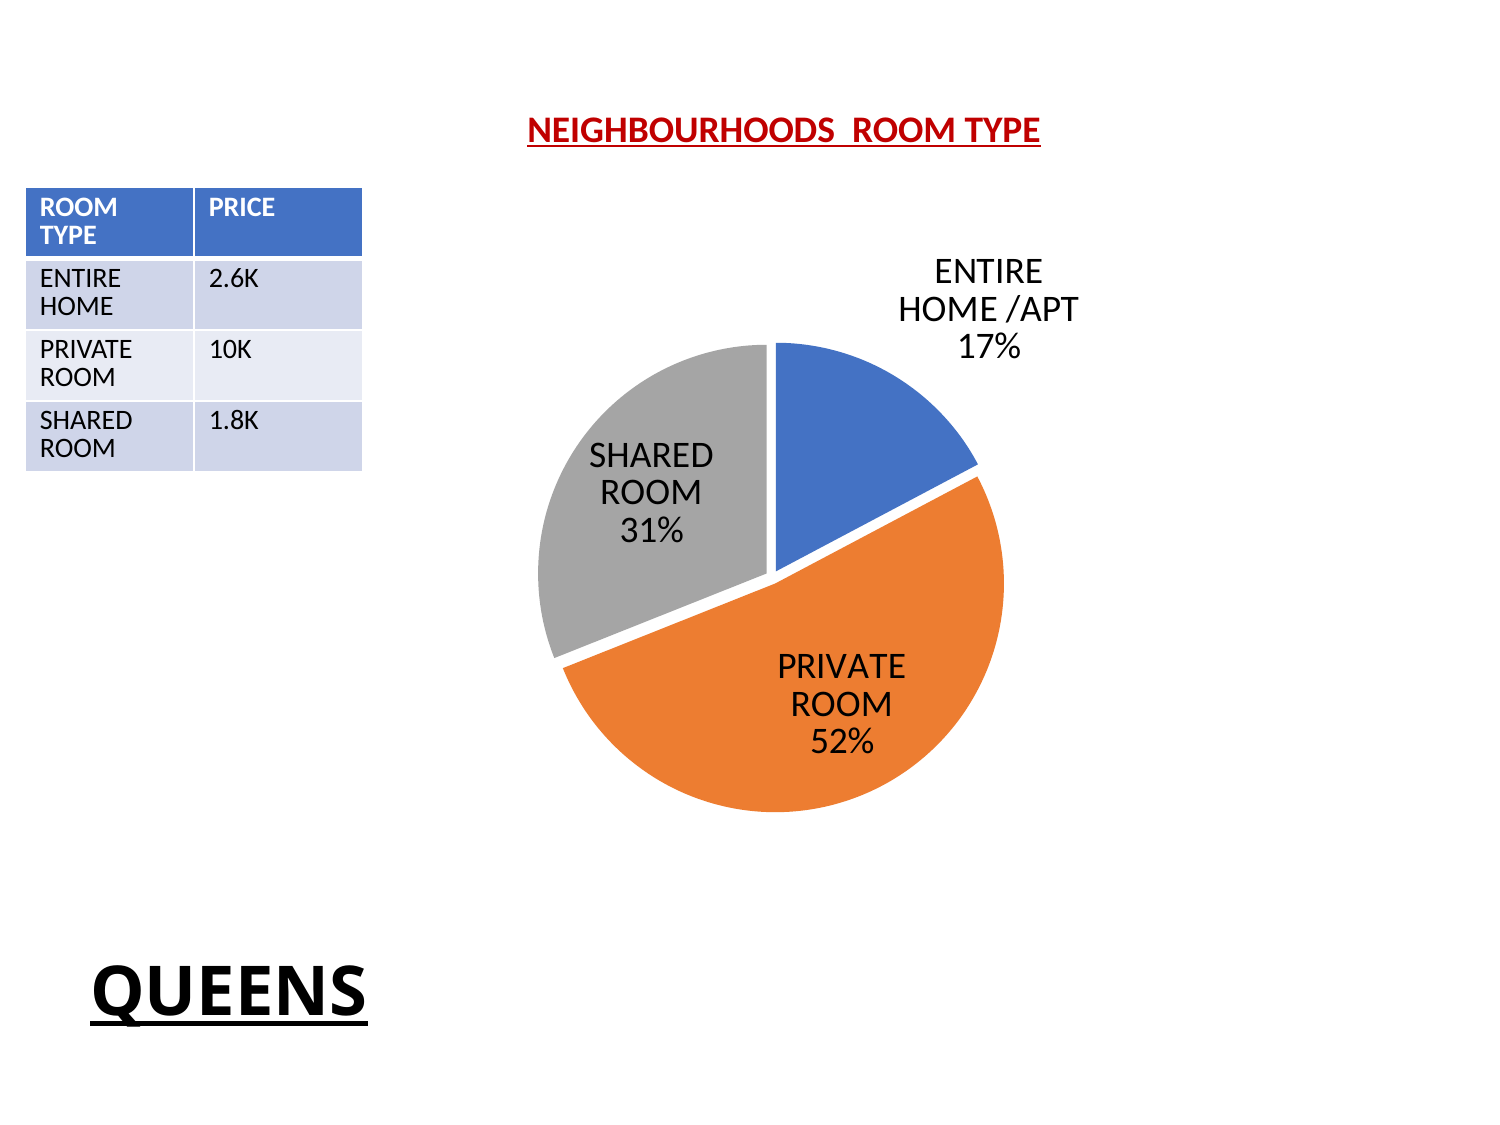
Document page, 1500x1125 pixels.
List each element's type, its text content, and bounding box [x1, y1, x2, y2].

table_cell SHARED ROOM [26, 402, 193, 471]
table_cell PRIVATE ROOM [26, 331, 193, 400]
chart [249, 229, 1250, 896]
table_header PRICE [195, 188, 362, 256]
table_cell 10K [195, 331, 249, 400]
table_header ROOM TYPE [26, 188, 193, 256]
title QUEENS [75, 900, 1425, 1088]
table_cell 1.8K [195, 402, 249, 471]
text_box NEIGHBOURHOODS ROOM TYPE [512, 97, 1063, 203]
table_cell 2.6K [195, 261, 249, 329]
table_cell ENTIRE HOME [26, 261, 193, 329]
